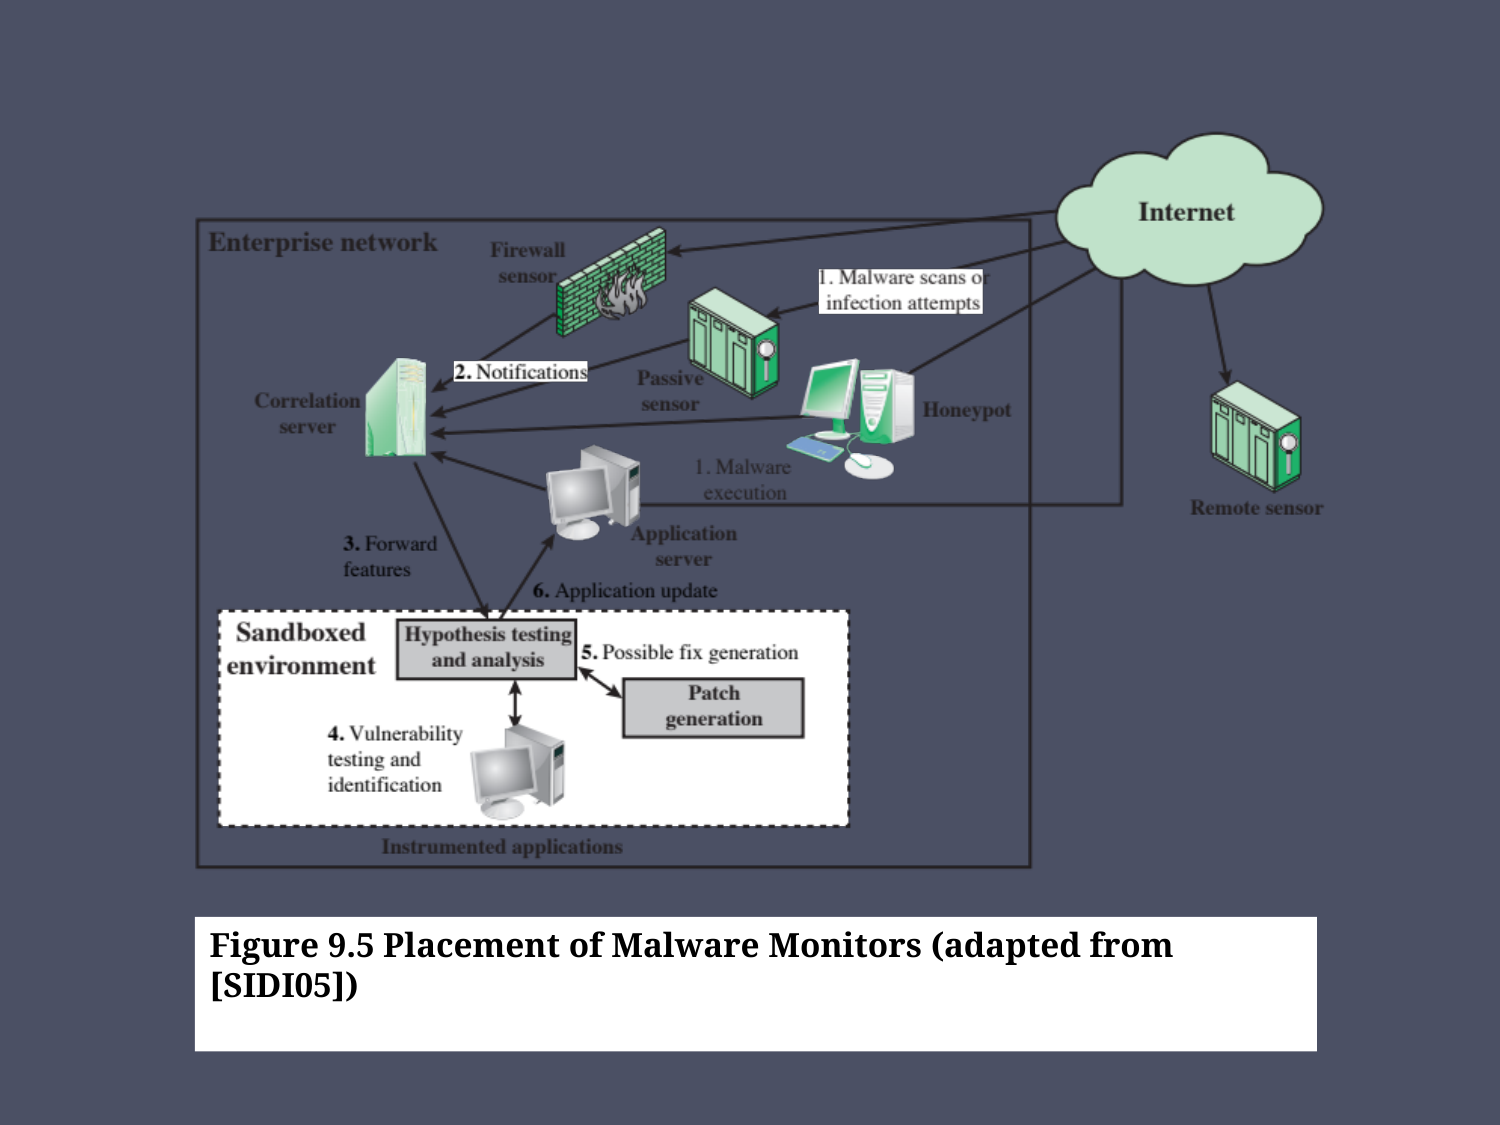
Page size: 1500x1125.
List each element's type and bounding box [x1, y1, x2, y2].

picture [137, 66, 1365, 1050]
